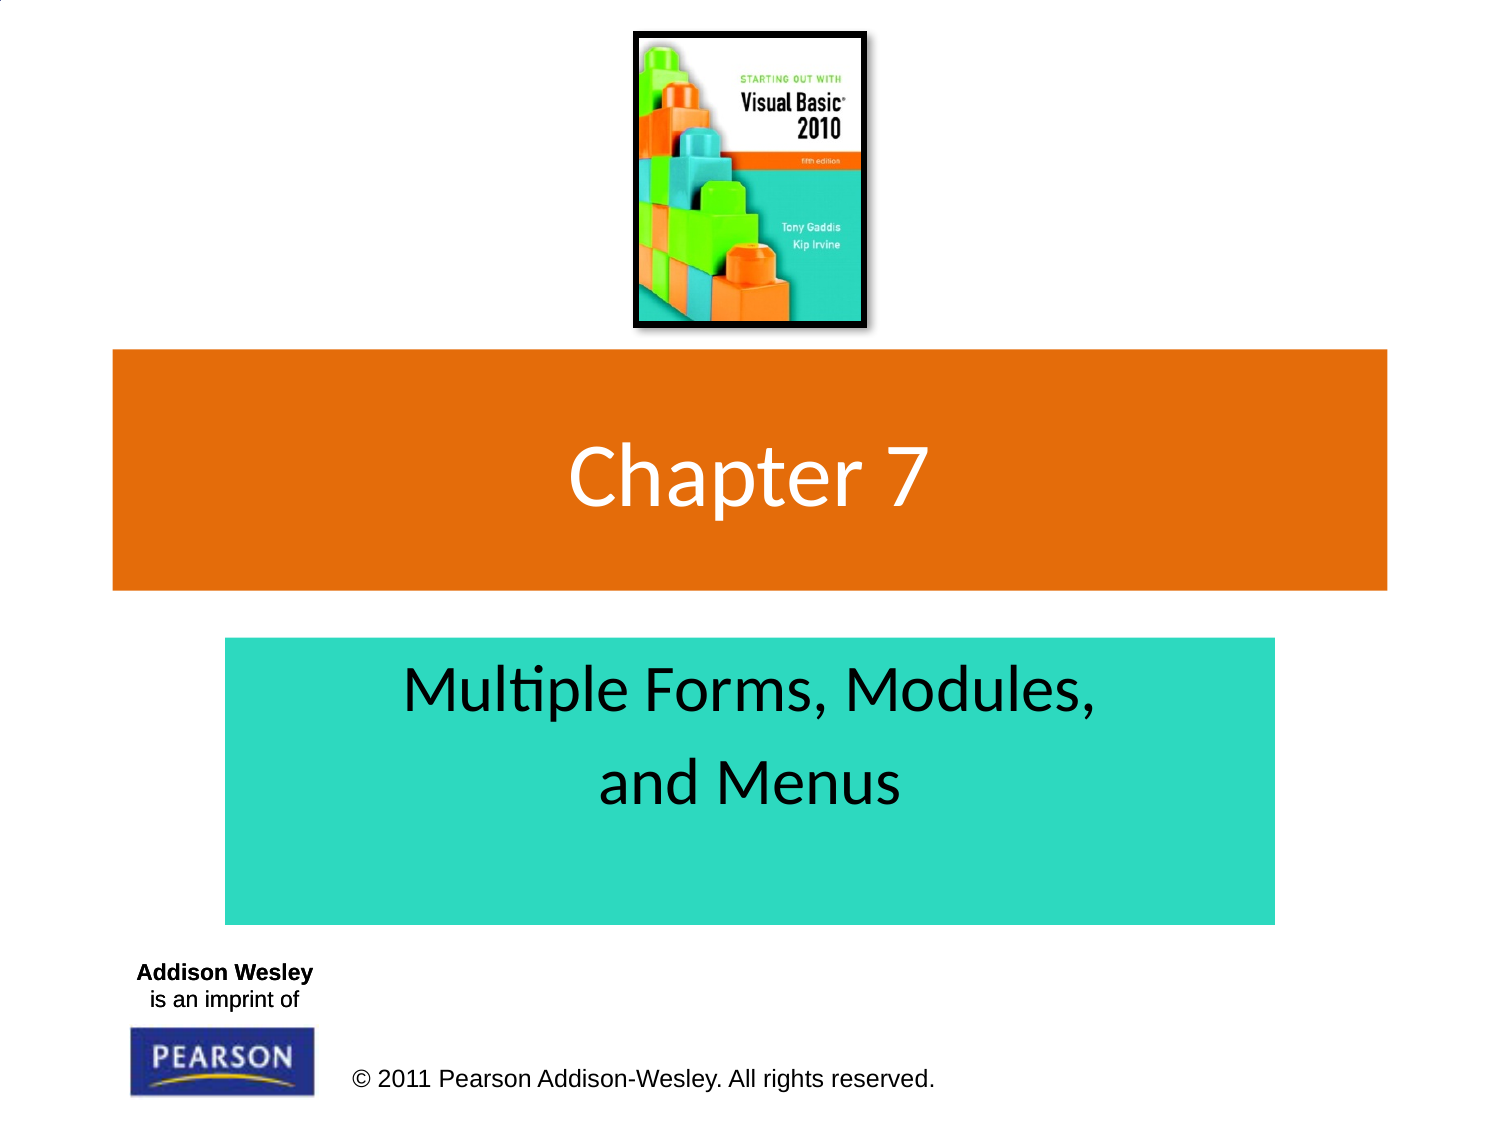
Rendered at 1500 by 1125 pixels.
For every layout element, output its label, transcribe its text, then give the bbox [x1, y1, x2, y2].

picture [129, 1024, 319, 1100]
subtitle Multiple Forms, Modules, and Menus [225, 637, 1275, 925]
title Chapter 7 [112, 349, 1388, 591]
picture [639, 38, 861, 321]
